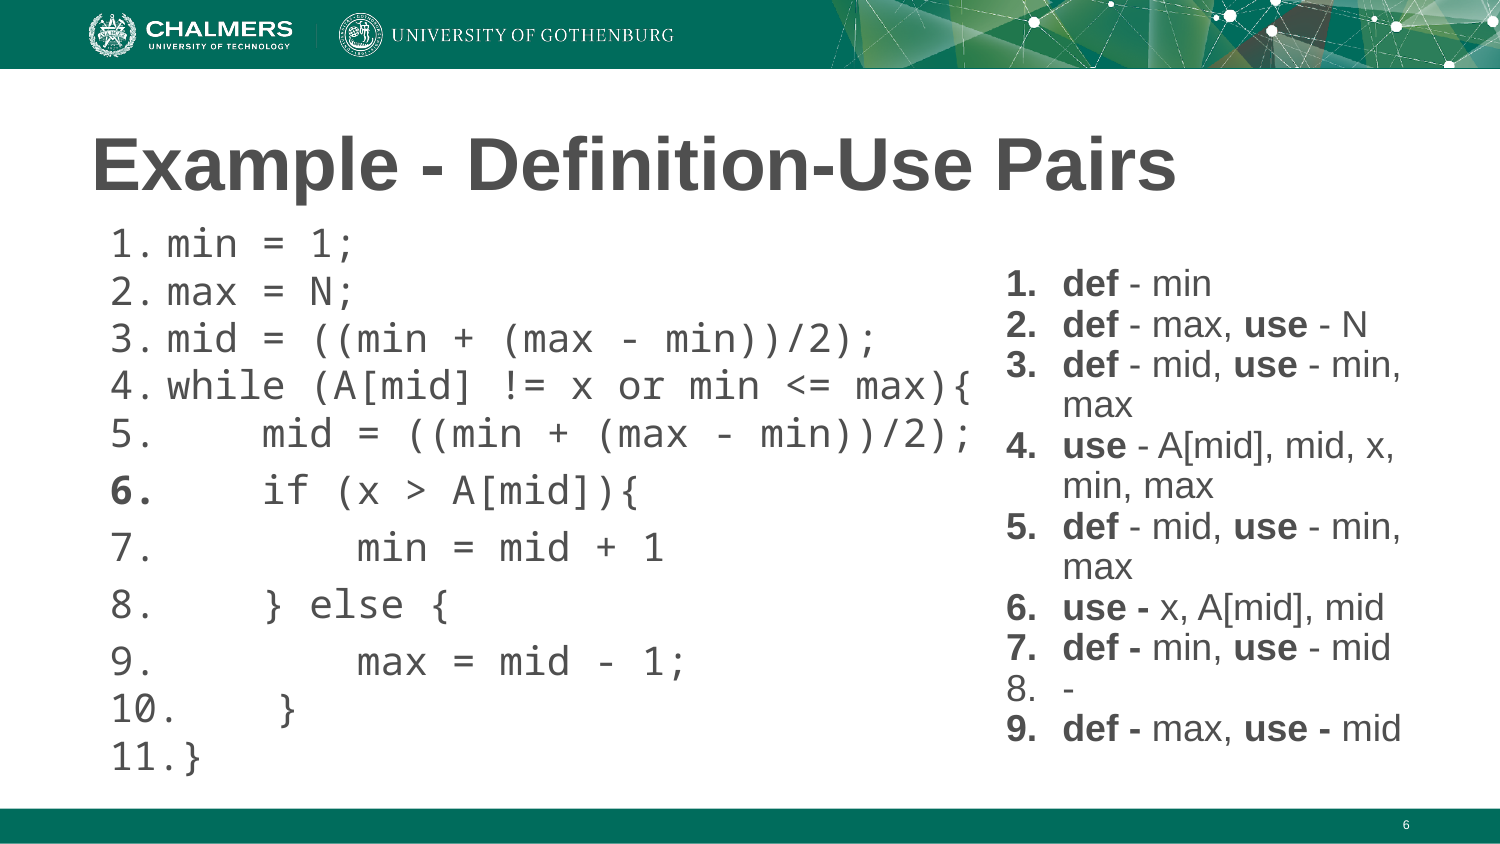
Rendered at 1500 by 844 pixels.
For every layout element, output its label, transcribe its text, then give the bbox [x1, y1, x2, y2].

list def - min def - max, use - N def - mid, use - min, max use - A[mid], mid, x, min, max def - mid, use - min, max use - x, A[mid], mid def - min, use - mid - def - max, use - mid [972, 201, 1425, 813]
list min = 1; max = N; mid = ((min + (max - min))/2); while (A[mid] != x or min <= max){ mid = ((min + (max - min))/2); if (x > A[mid]){ min = mid + 1 } else { max = mid - 1; } } [76, 210, 972, 782]
picture [64, 0, 696, 85]
picture [759, 0, 1500, 68]
slide_number ‹#› [1074, 809, 1425, 844]
title Example - Definition-Use Pairs [76, 100, 1425, 210]
